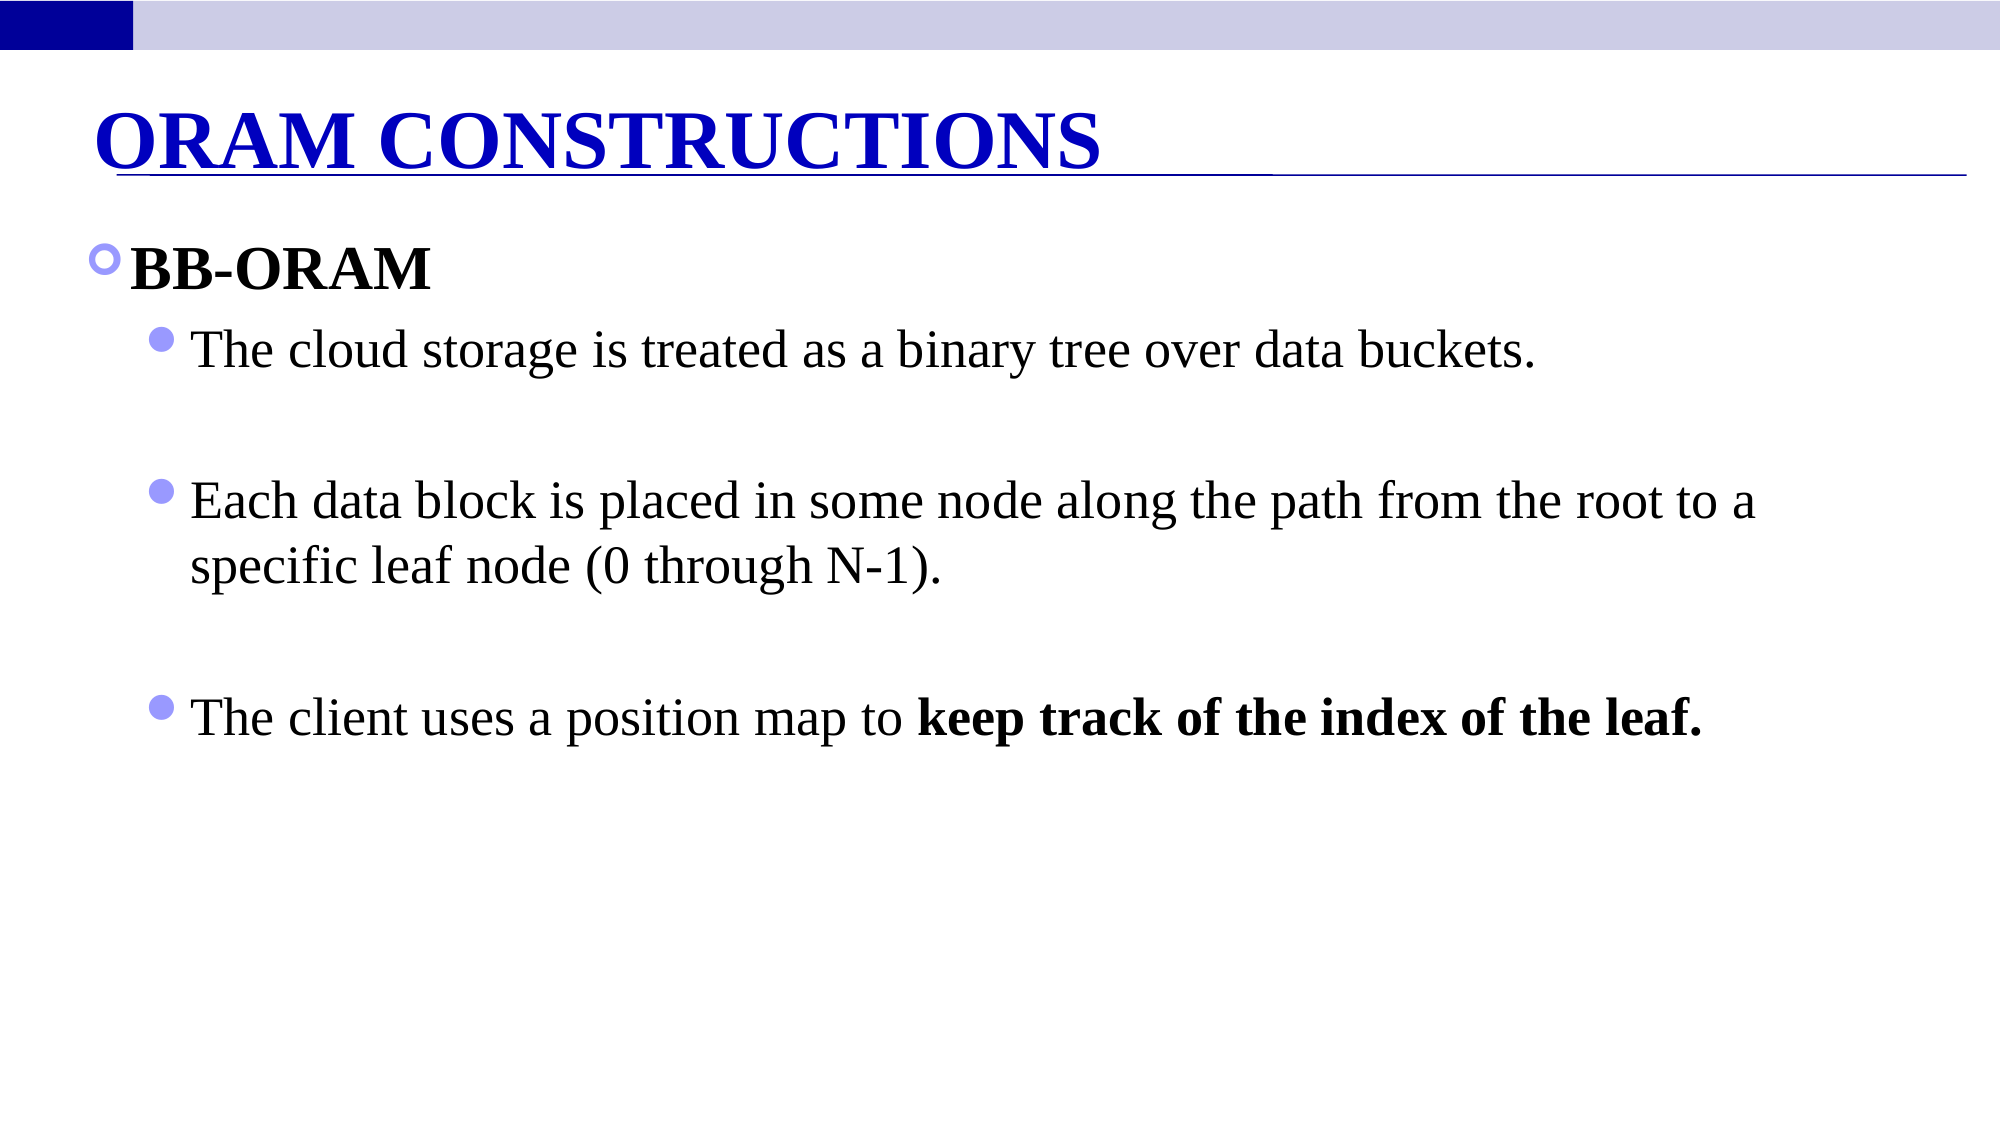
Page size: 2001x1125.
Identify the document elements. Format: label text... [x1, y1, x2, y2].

text_box ORAM Constructions [79, 78, 1917, 189]
text_box BB-ORAM The cloud storage is treated as a binary tree over data buckets. Each data block is placed in some node along the path from the root to a specific leaf node (0 through N-1). The client uses a position map to keep track of the index of the leaf. [70, 219, 1867, 1043]
